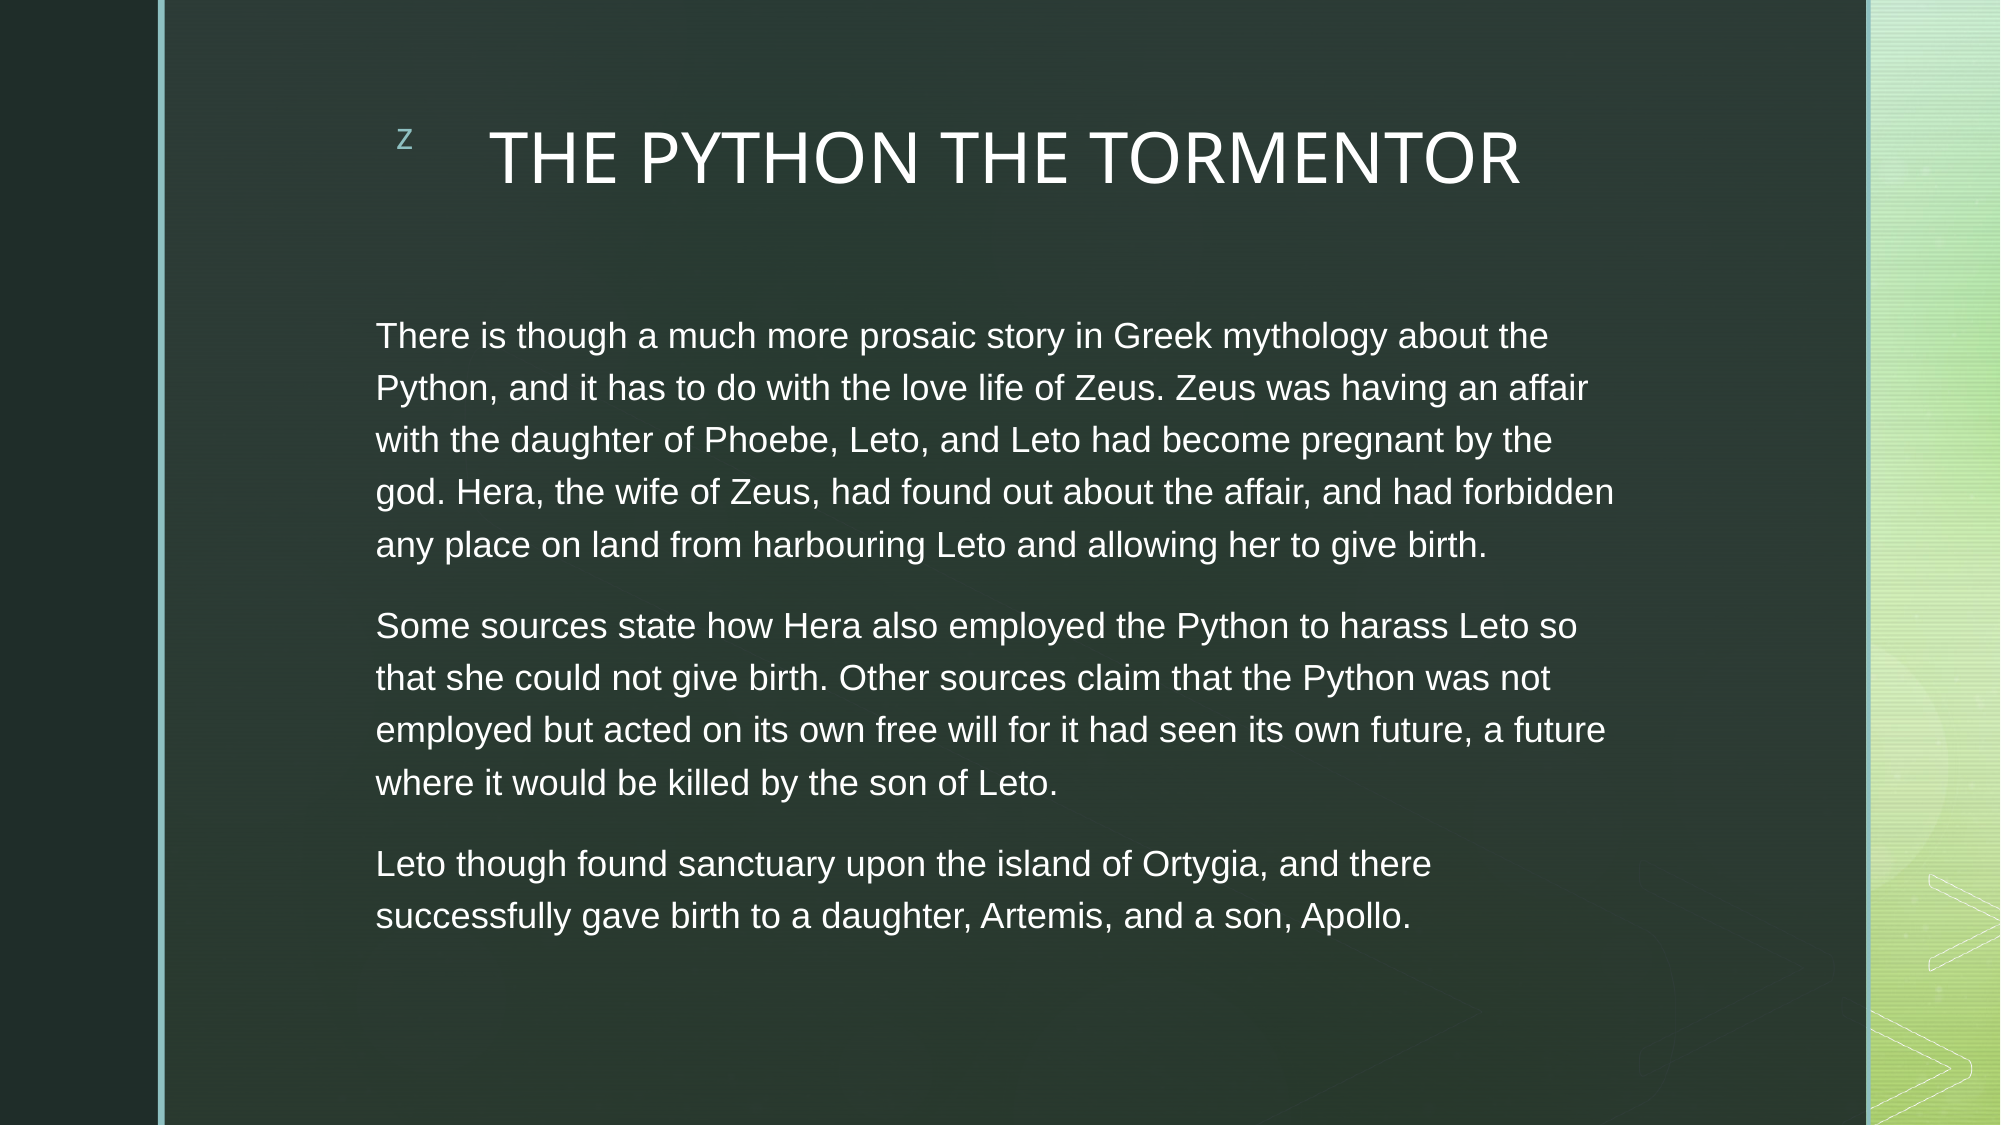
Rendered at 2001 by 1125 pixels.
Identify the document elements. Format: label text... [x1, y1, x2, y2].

picture [1871, 0, 2001, 1125]
title THE PYTHON THE TORMENTOR [474, 114, 1780, 292]
list There is though a much more prosaic story in Greek mythology about the Python, and it has to do with the love life of Zeus. Zeus was having an affair with the daughter of Phoebe, Leto, and Leto had become pregnant by the god. Hera, the wife of Zeus, had found out about the affair, and had forbidden any place on land from harbouring Leto and allowing her to give birth. Some sources state how Hera also employed the Python to harass Leto so that she could not give birth. Other sources claim that the Python was not employed but acted on its own free will for it had seen its own future, a future where it would be killed by the son of Leto. Leto though found sanctuary upon the island of Ortygia, and there successfully gave birth to a daughter, Artemis, and a son, Apollo. [360, 291, 1640, 948]
